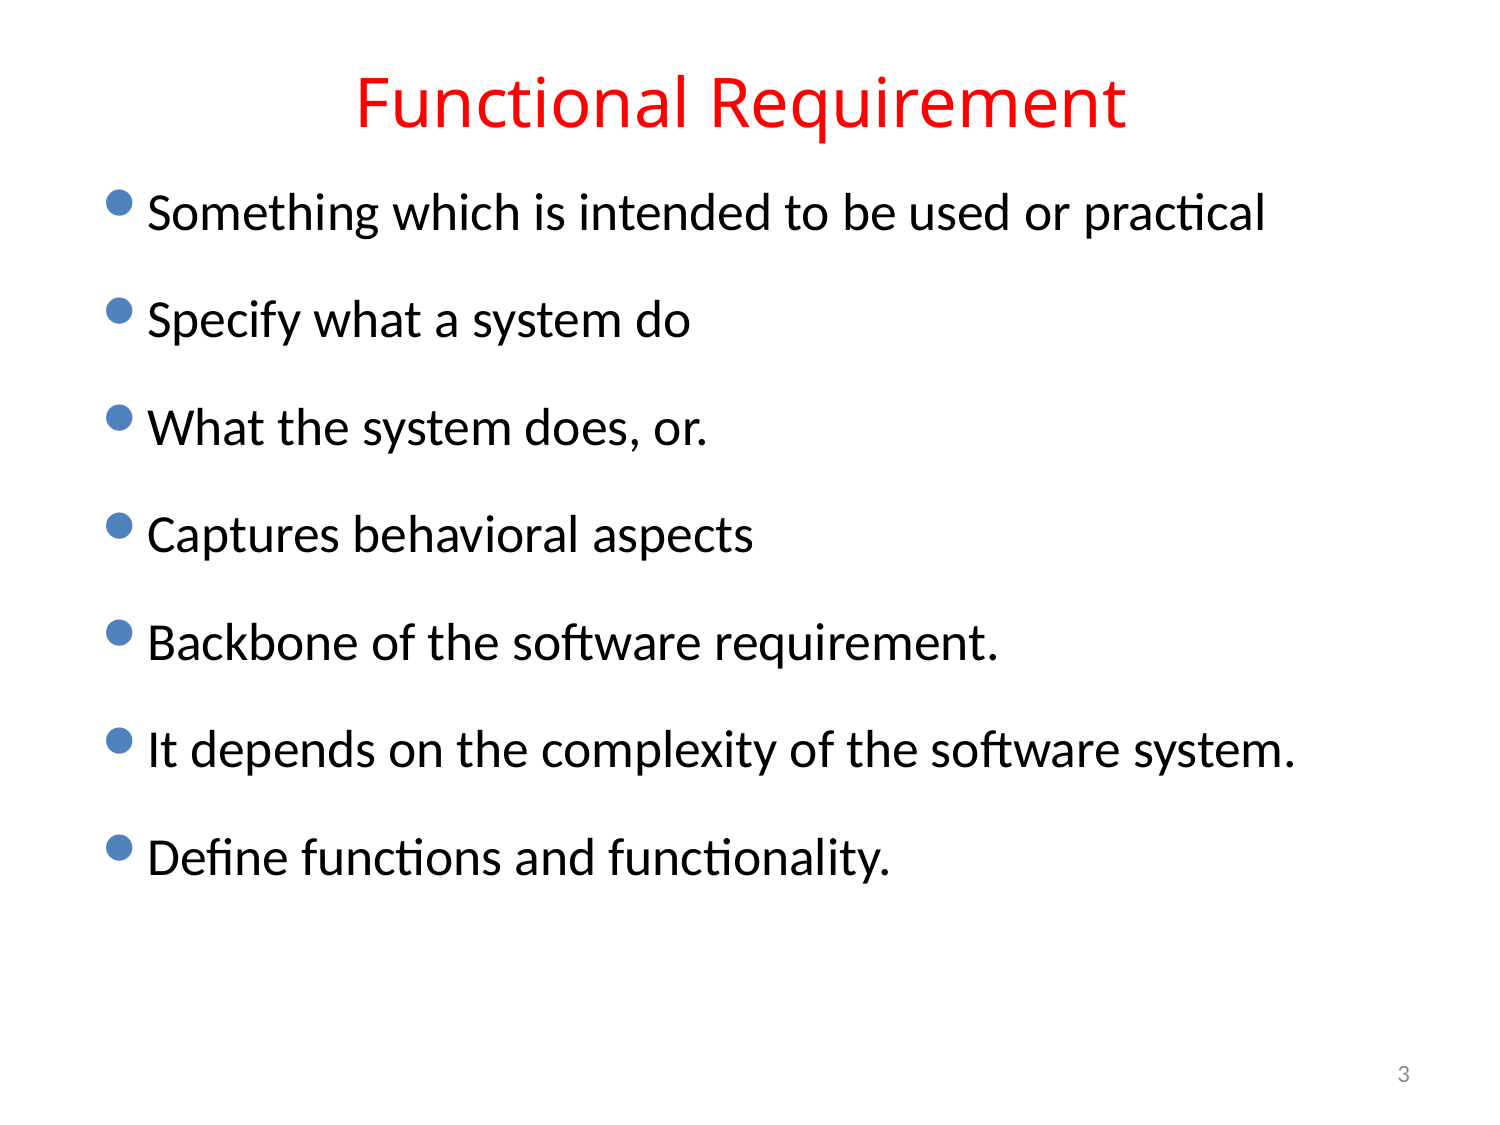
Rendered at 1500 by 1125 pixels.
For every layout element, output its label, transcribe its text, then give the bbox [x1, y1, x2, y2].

title Functional Requirement [125, 50, 1375, 150]
slide_number 3 [1074, 1042, 1425, 1103]
text_box Something which is intended to be used or practical Specify what a system do What the system does, or. Captures behavioral aspects Backbone of the software requirement. It depends on the complexity of the software system. Define functions and functionality. [87, 137, 1325, 1015]
